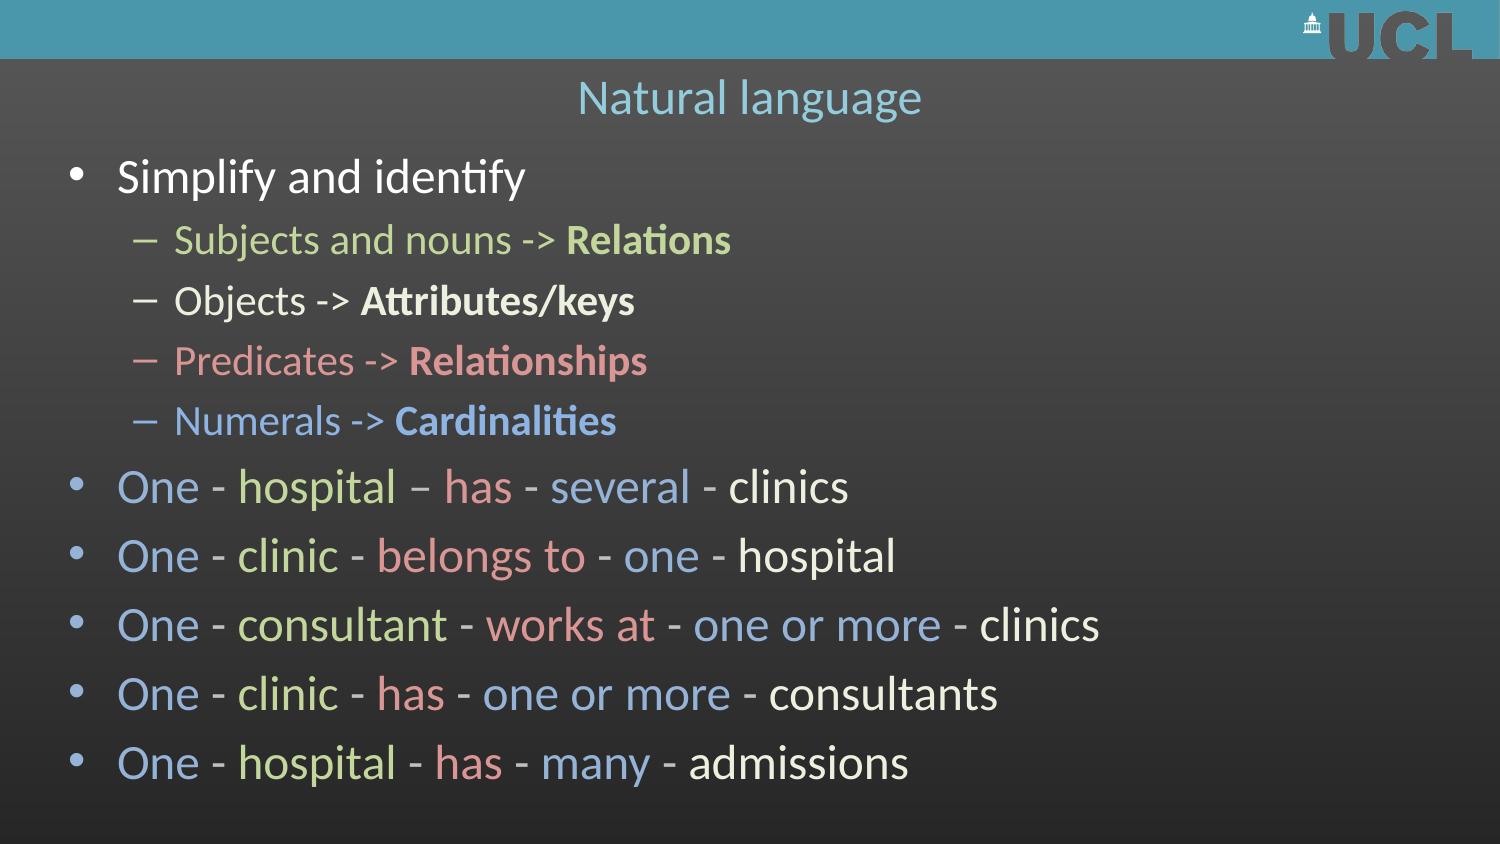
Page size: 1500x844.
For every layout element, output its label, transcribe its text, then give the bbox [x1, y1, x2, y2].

title Natural language [75, 53, 1425, 136]
list Simplify and identify Subjects and nouns -> Relations Objects -> Attributes/keys Predicates -> Relationships Numerals -> Cardinalities One - hospital – has - several - clinics One - clinic - belongs to - one - hospital One - consultant - works at - one or more - clinics One - clinic - has - one or more - consultants One - hospital - has - many - admissions [53, 136, 1459, 800]
